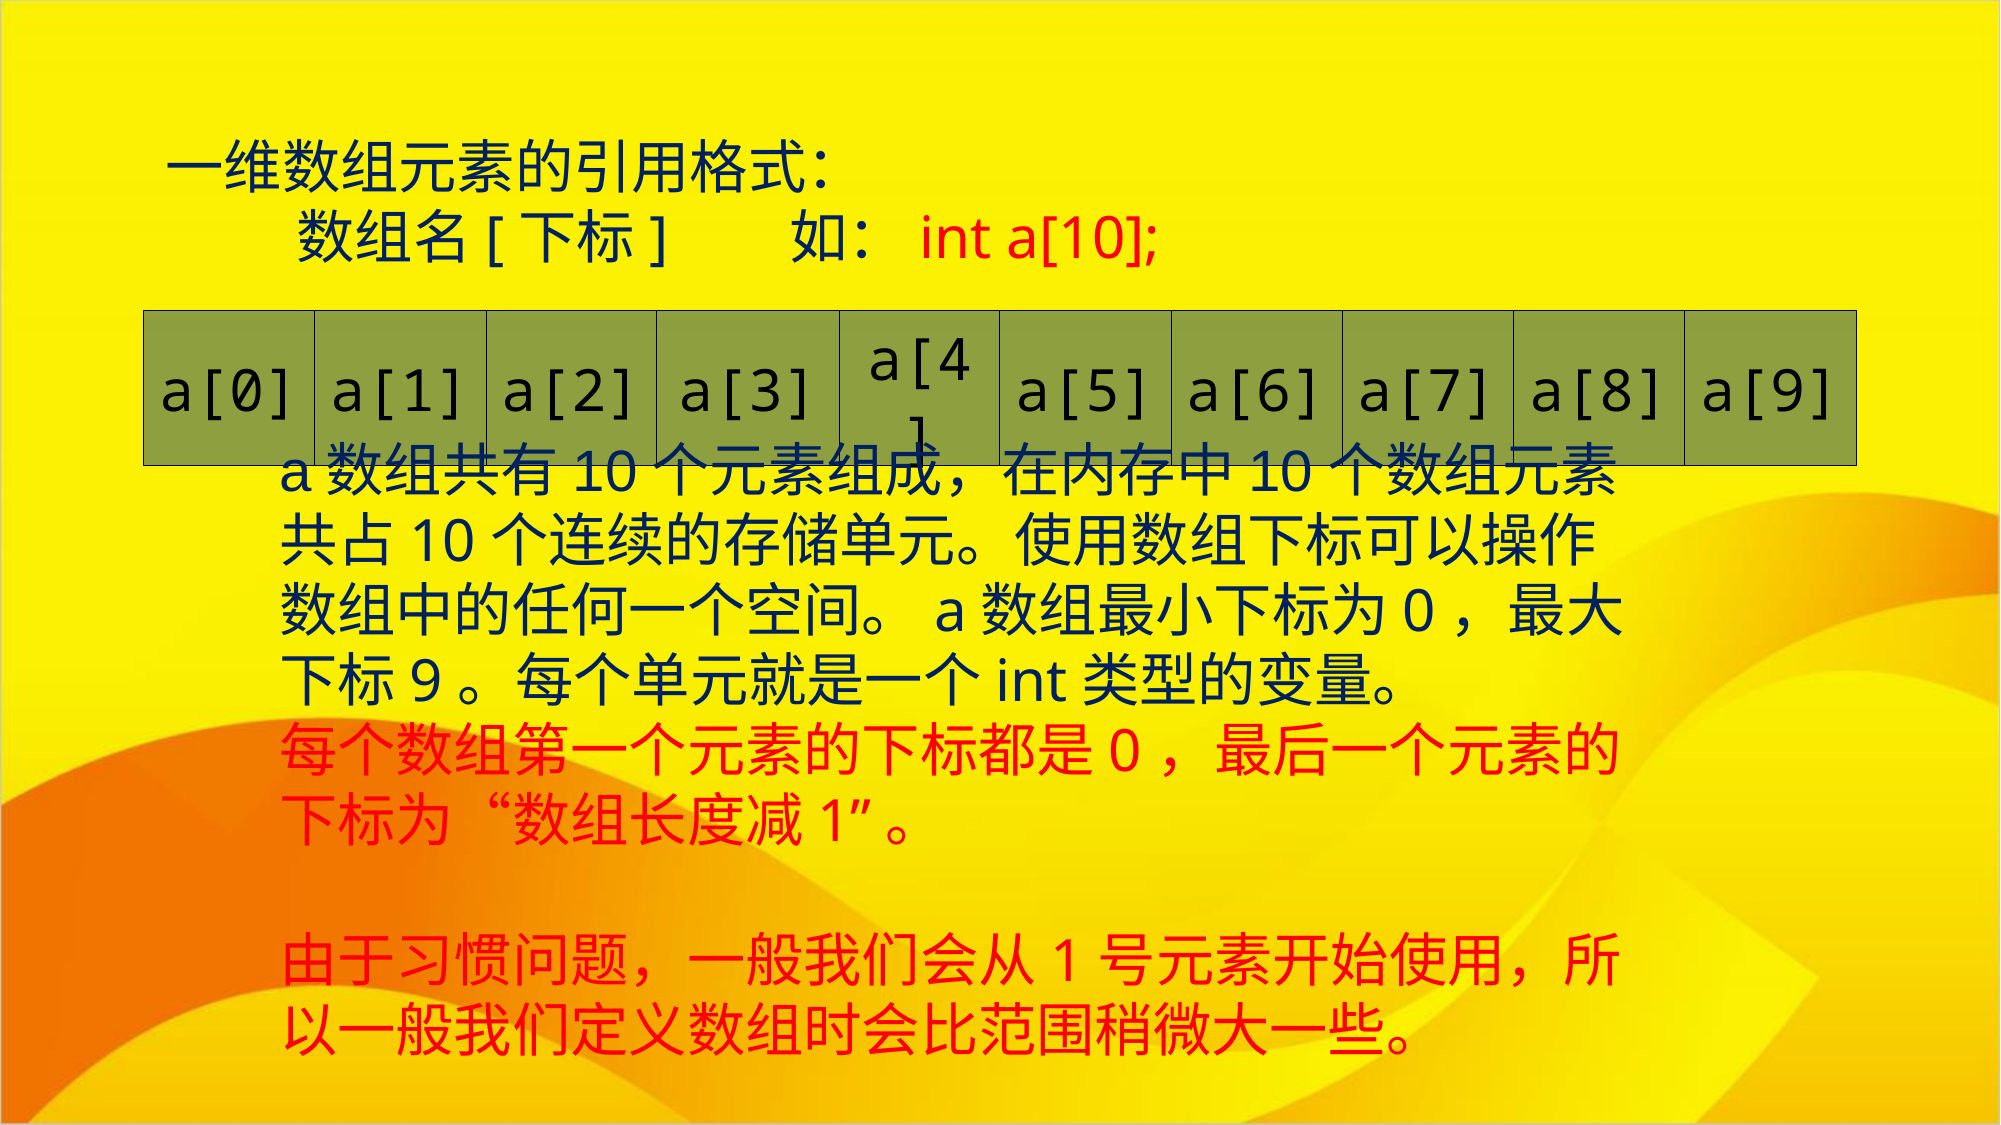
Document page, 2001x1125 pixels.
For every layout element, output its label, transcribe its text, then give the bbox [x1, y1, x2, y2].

table_header a[8] [1514, 311, 1684, 465]
table_header a[9] [1685, 311, 1856, 465]
table_header a[6] [1172, 311, 1342, 425]
table_header a[7] [1343, 311, 1513, 425]
table_header a[5] [1000, 311, 1171, 425]
text_box 一维数组元素的引用格式： 数组名[下标] 如：int a[10]; [150, 122, 1559, 278]
table_header a[1] [315, 311, 486, 425]
text_box a数组共有10个元素组成，在内存中10个数组元素共占10个连续的存储单元。使用数组下标可以操作数组中的任何一个空间。a数组最小下标为0，最大下标9。每个单元就是一个int类型的变量。 每个数组第一个元素的下标都是0，最后一个元素的下标为“数组长度减1”。 由于习惯问题，一般我们会从1号元素开始使用，所以一般我们定义数组时会比范围稍微大一些。 [264, 425, 1667, 1071]
table_header a[4] [840, 311, 999, 425]
table_header a[3] [657, 311, 839, 425]
table_header a[0] [144, 311, 314, 465]
picture [0, 0, 2001, 1125]
table_header a[2] [487, 311, 656, 425]
